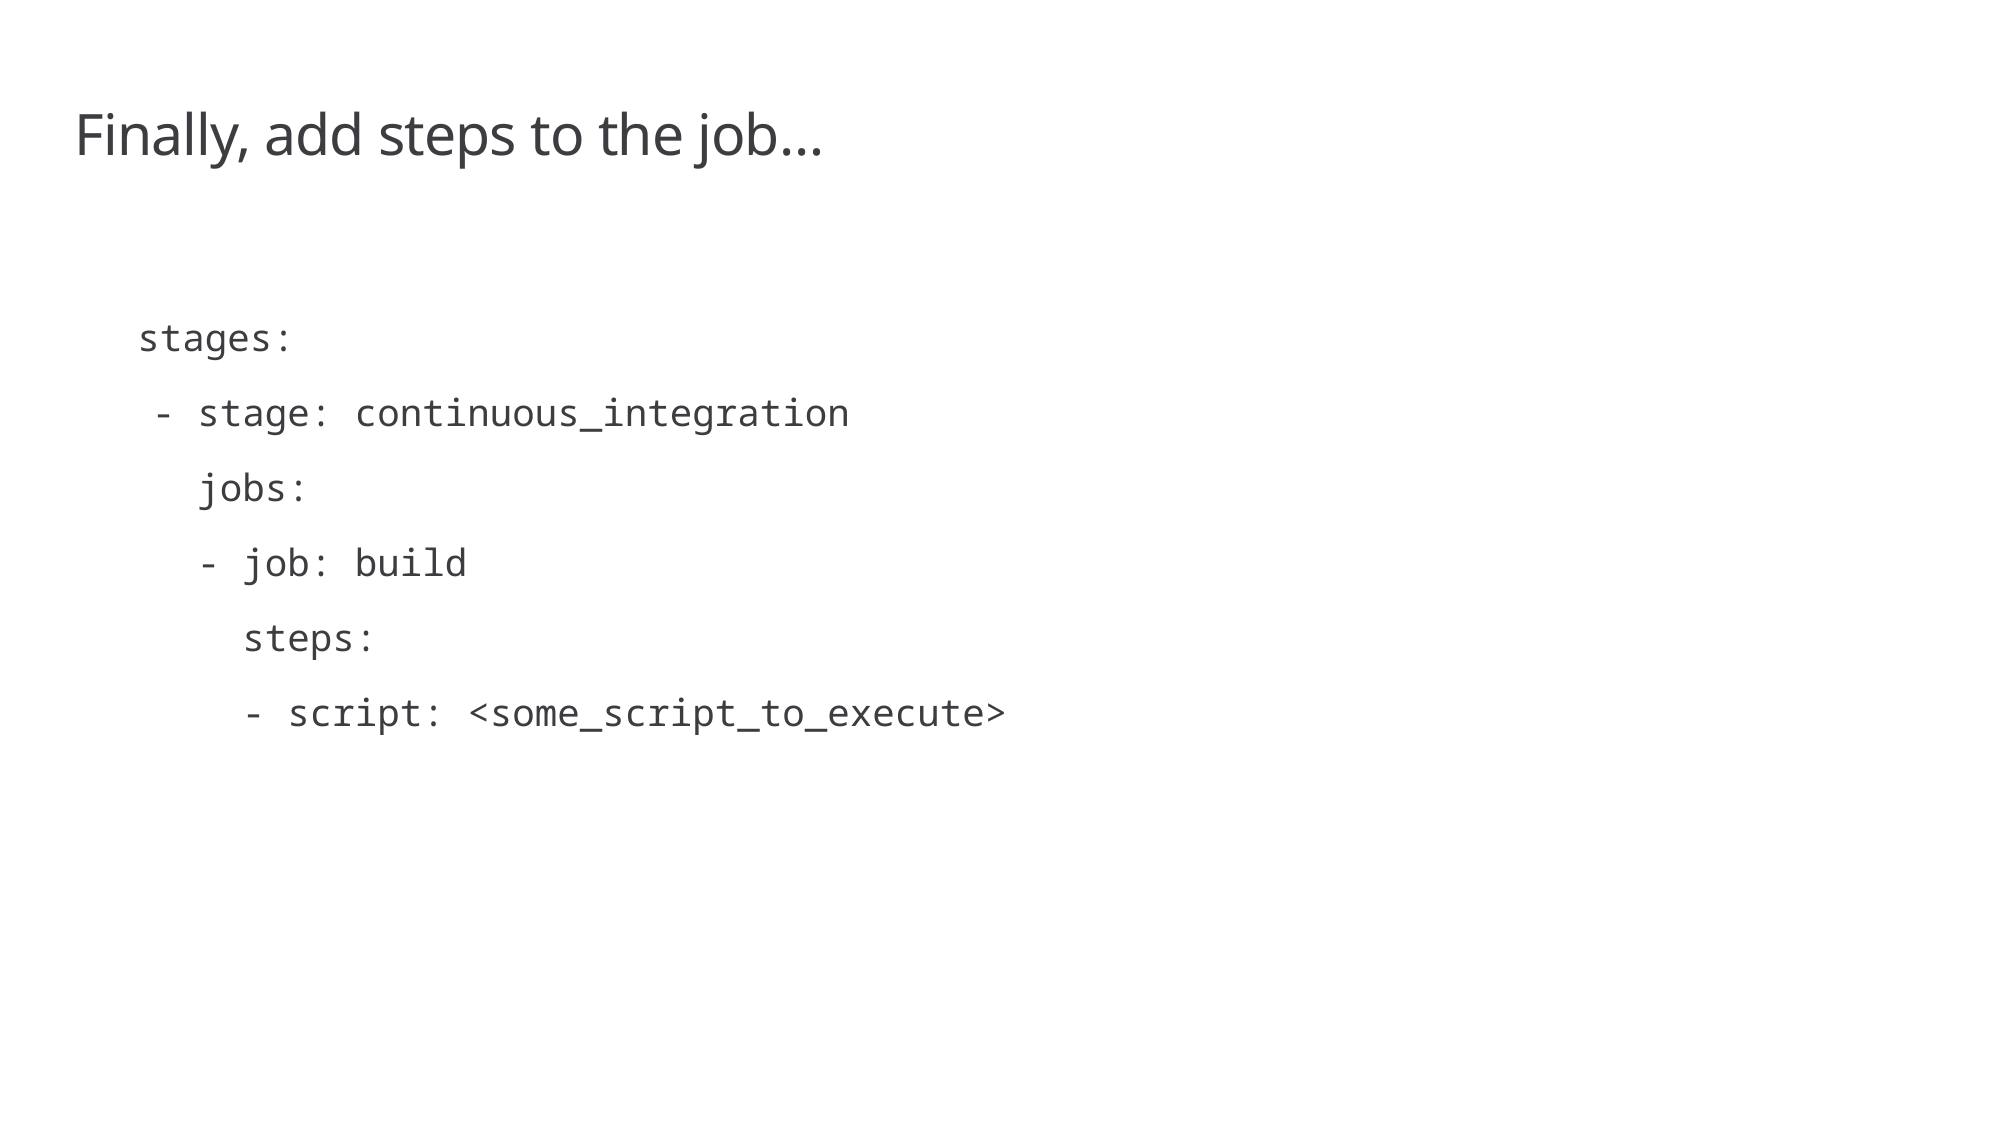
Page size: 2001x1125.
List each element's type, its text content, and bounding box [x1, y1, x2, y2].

text_box - job: build [137, 524, 1863, 599]
text_box stages: [137, 299, 1863, 375]
text_box steps: [137, 599, 1863, 674]
text_box - stage: continuous_integration [137, 375, 1863, 449]
title Finally, add steps to the job… [74, 91, 1930, 225]
text_box - script: <some_script_to_execute> [137, 674, 1863, 750]
text_box jobs: [137, 449, 1863, 524]
